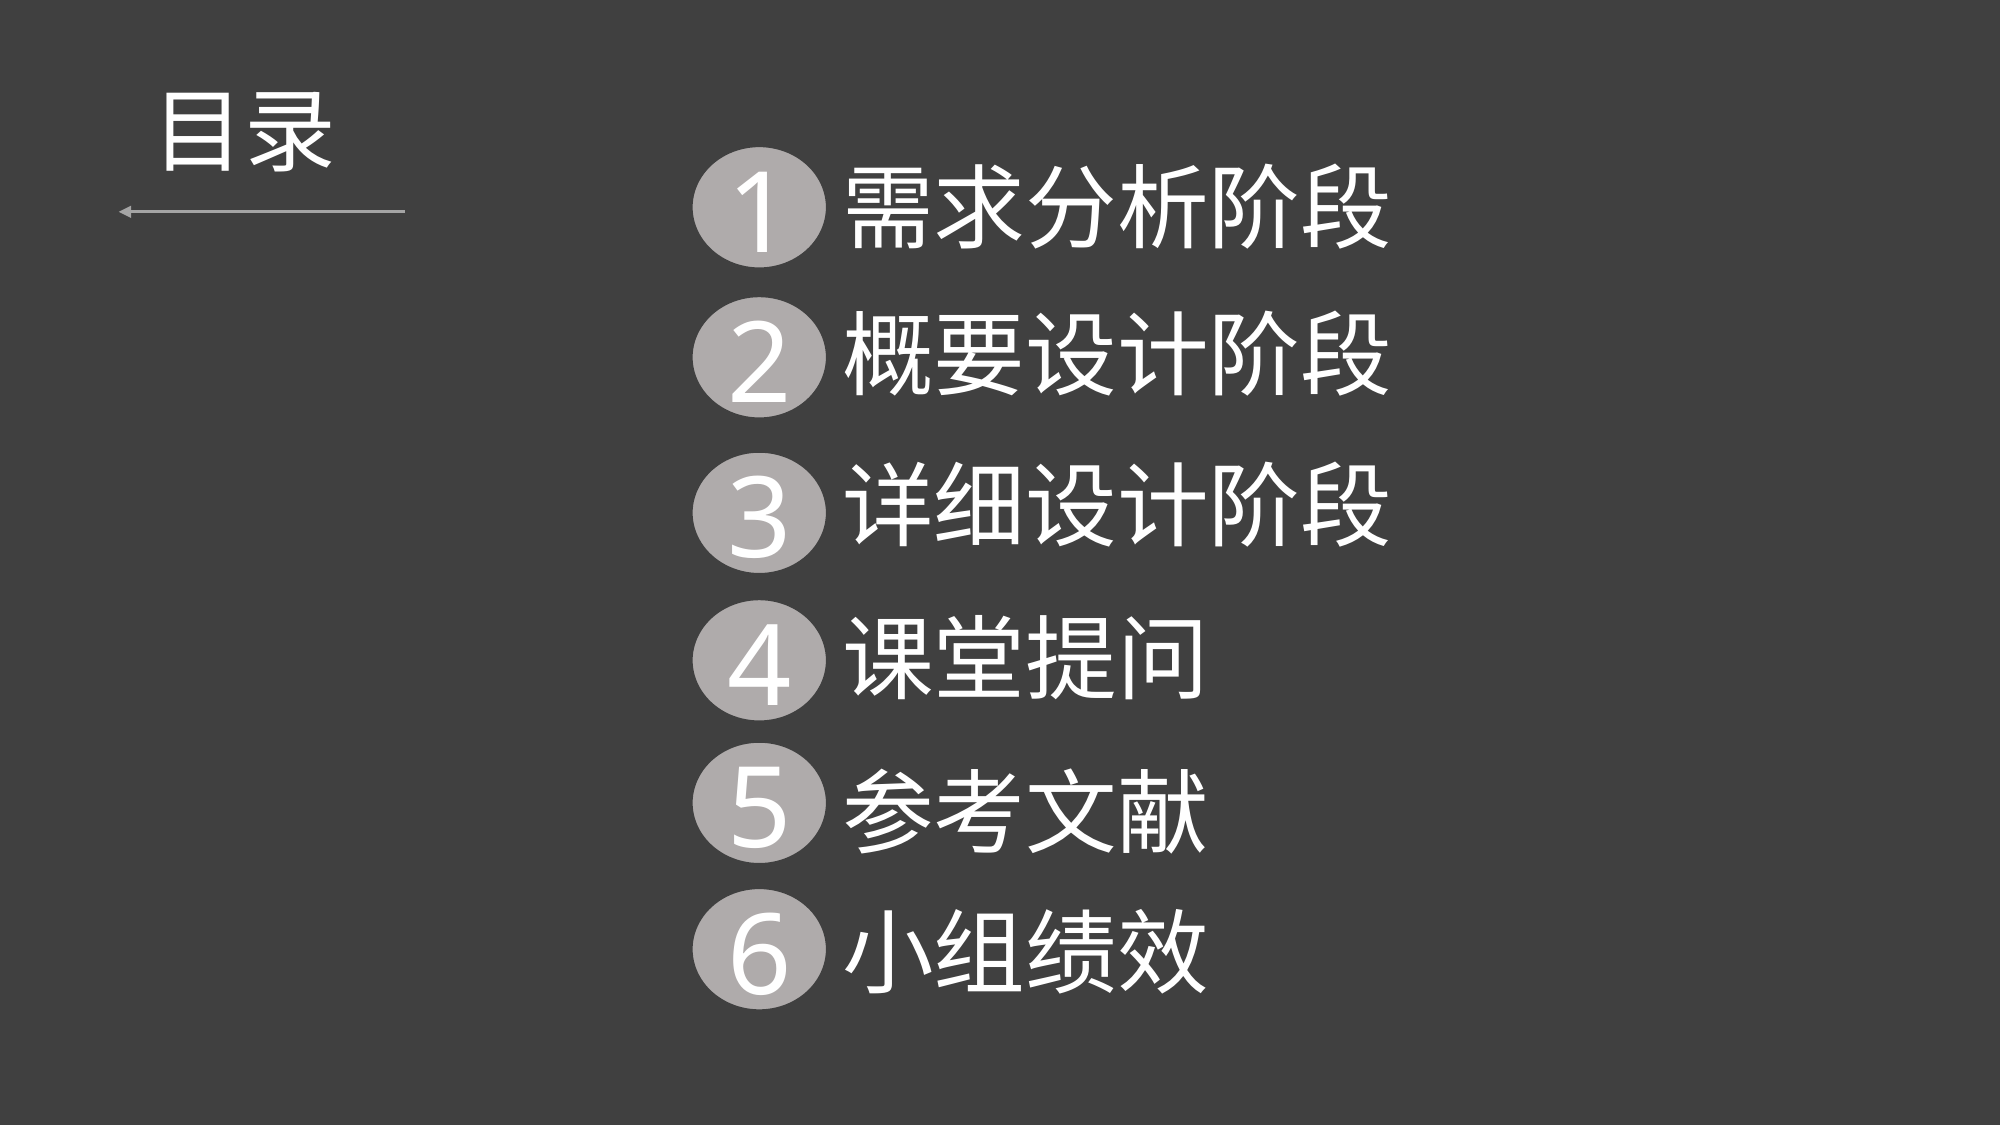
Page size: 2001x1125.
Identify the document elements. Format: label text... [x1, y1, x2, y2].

title 目录 [137, 26, 1863, 245]
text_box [691, 146, 1617, 1125]
